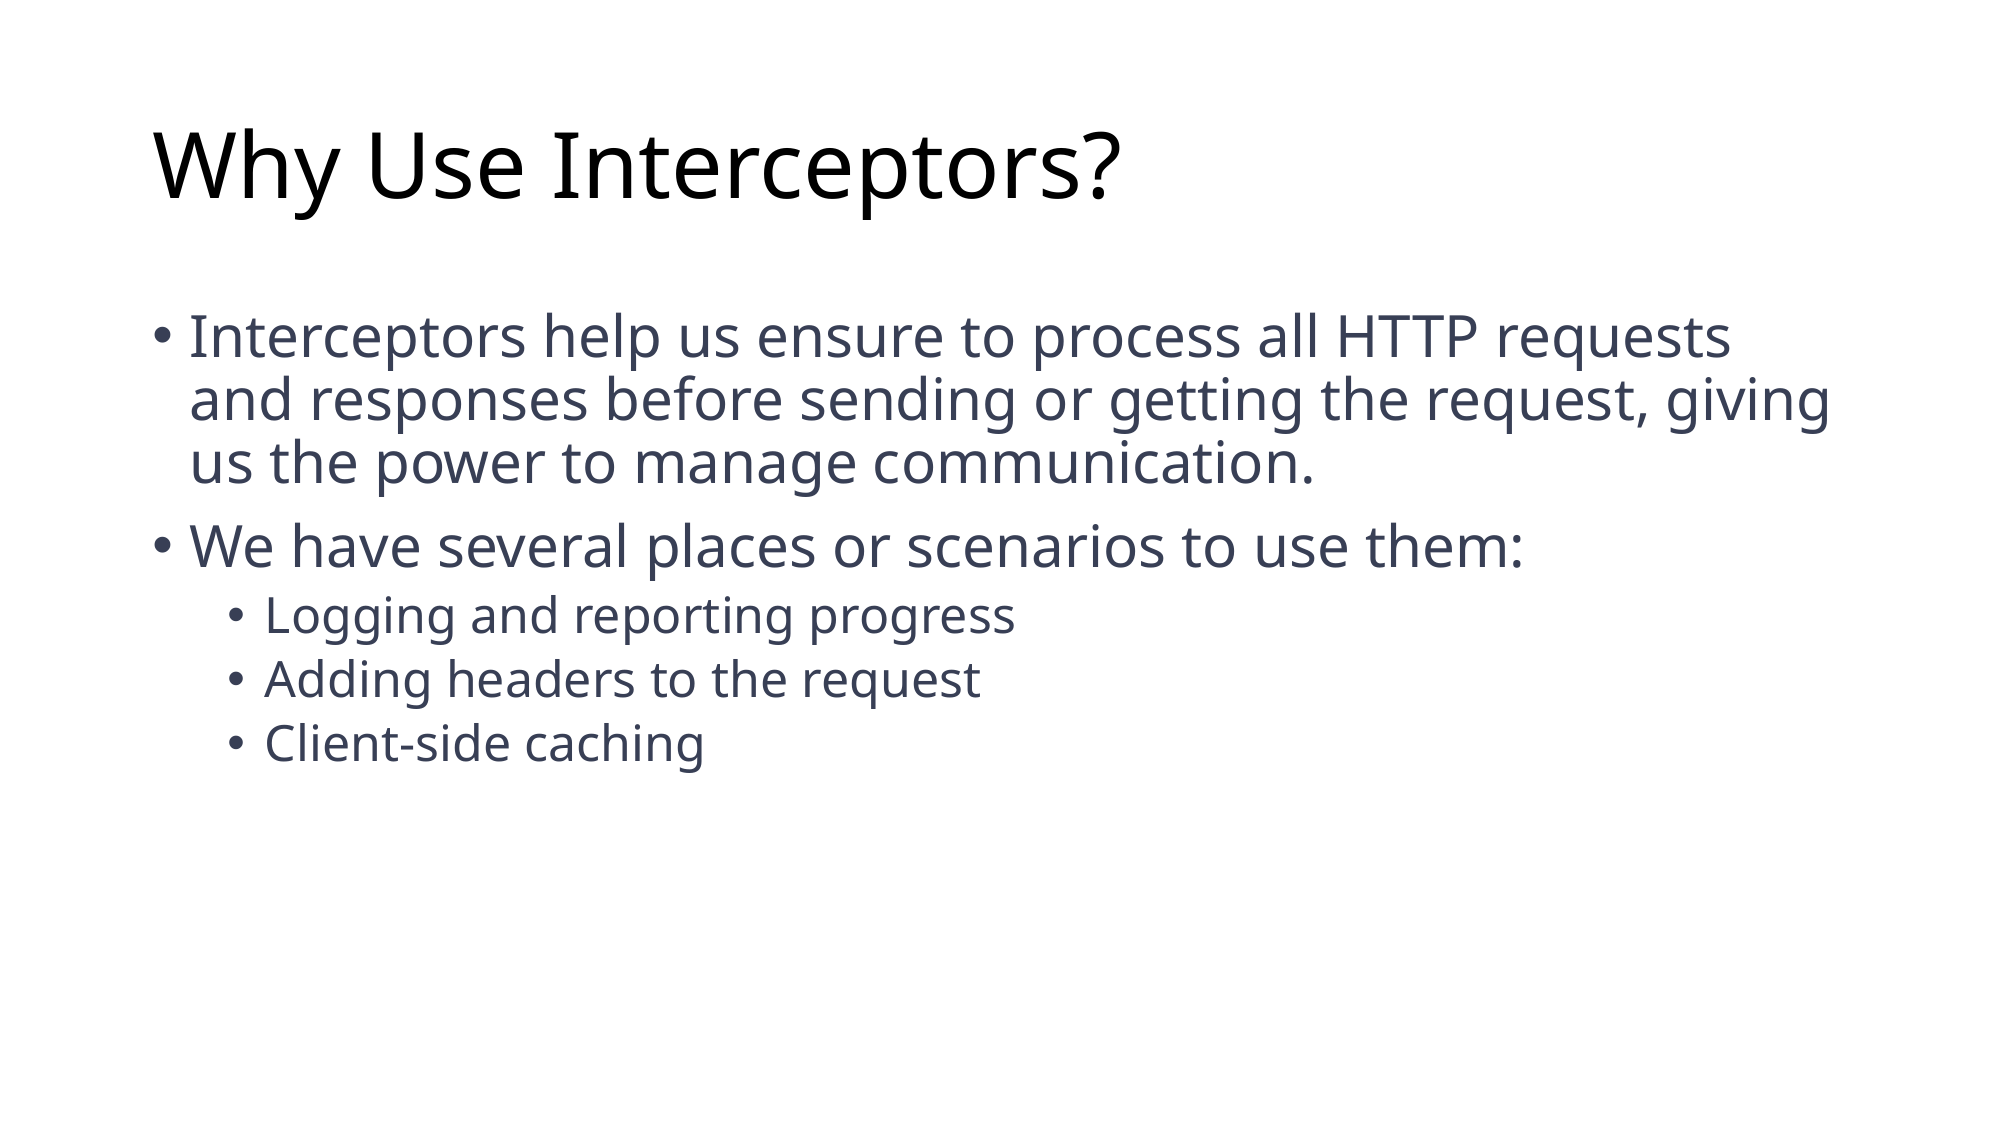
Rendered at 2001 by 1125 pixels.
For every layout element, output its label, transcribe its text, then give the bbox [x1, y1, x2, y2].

list Interceptors help us ensure to process all HTTP requests and responses before sending or getting the request, giving us the power to manage communication. We have several places or scenarios to use them: Logging and reporting progress Adding headers to the request Client-side caching [137, 299, 1863, 1014]
title Why Use Interceptors? [137, 59, 1863, 278]
